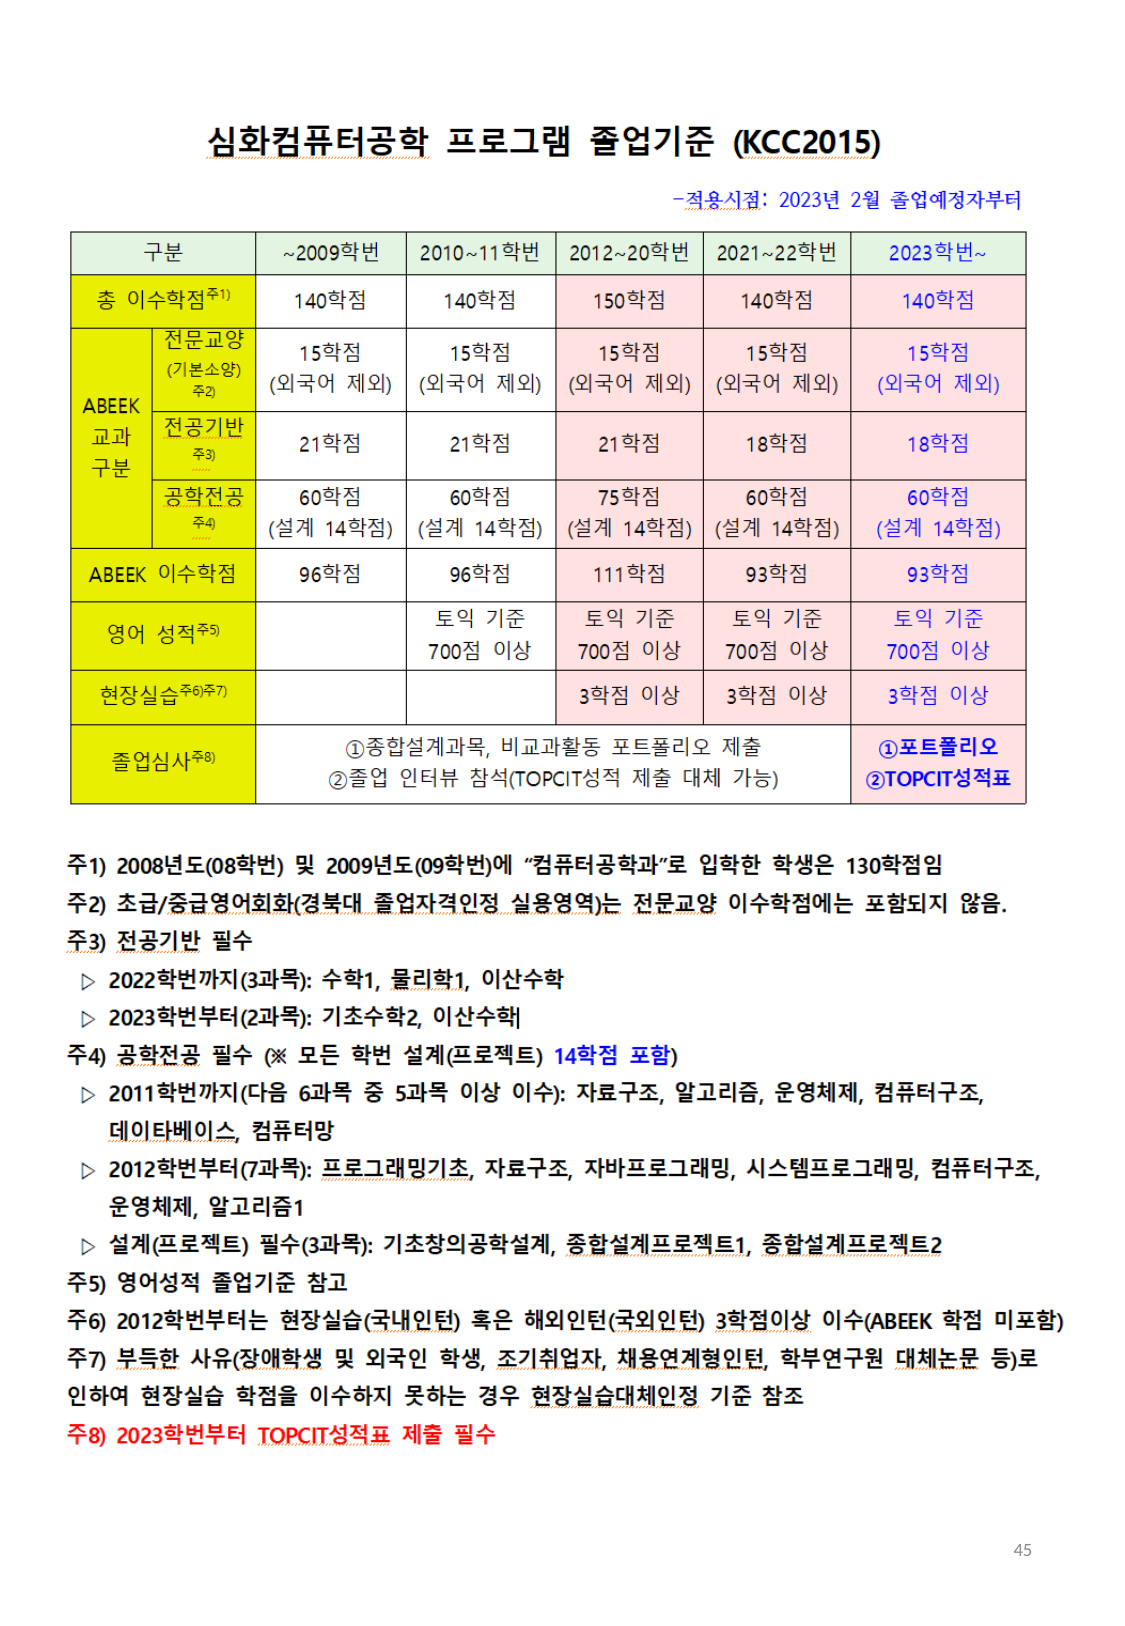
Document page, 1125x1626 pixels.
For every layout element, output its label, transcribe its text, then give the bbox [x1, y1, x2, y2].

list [49, 115, 1048, 813]
slide_number 45 [794, 1506, 1048, 1593]
picture [54, 841, 1067, 1457]
